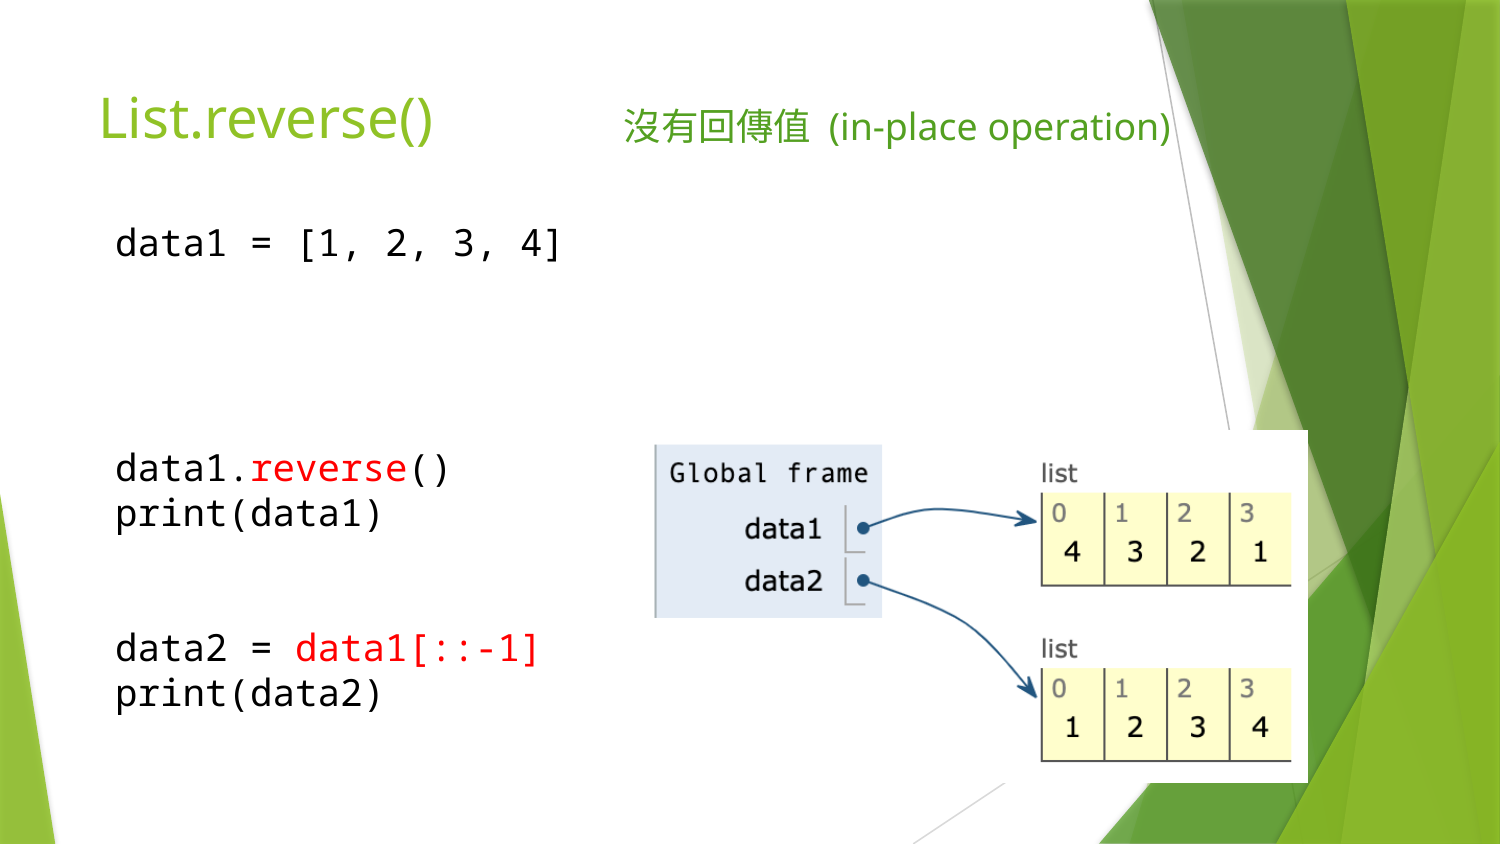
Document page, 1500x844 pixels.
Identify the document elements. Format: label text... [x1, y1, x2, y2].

text_box 沒有回傳值 (in-place operation) [609, 95, 1186, 155]
text_box data1 = [1, 2, 3, 4] data1.reverse() print(data1) data2 = data1[::-1] print(data2) [100, 211, 581, 721]
picture [642, 429, 1308, 783]
title List.reverse() [83, 75, 1141, 238]
